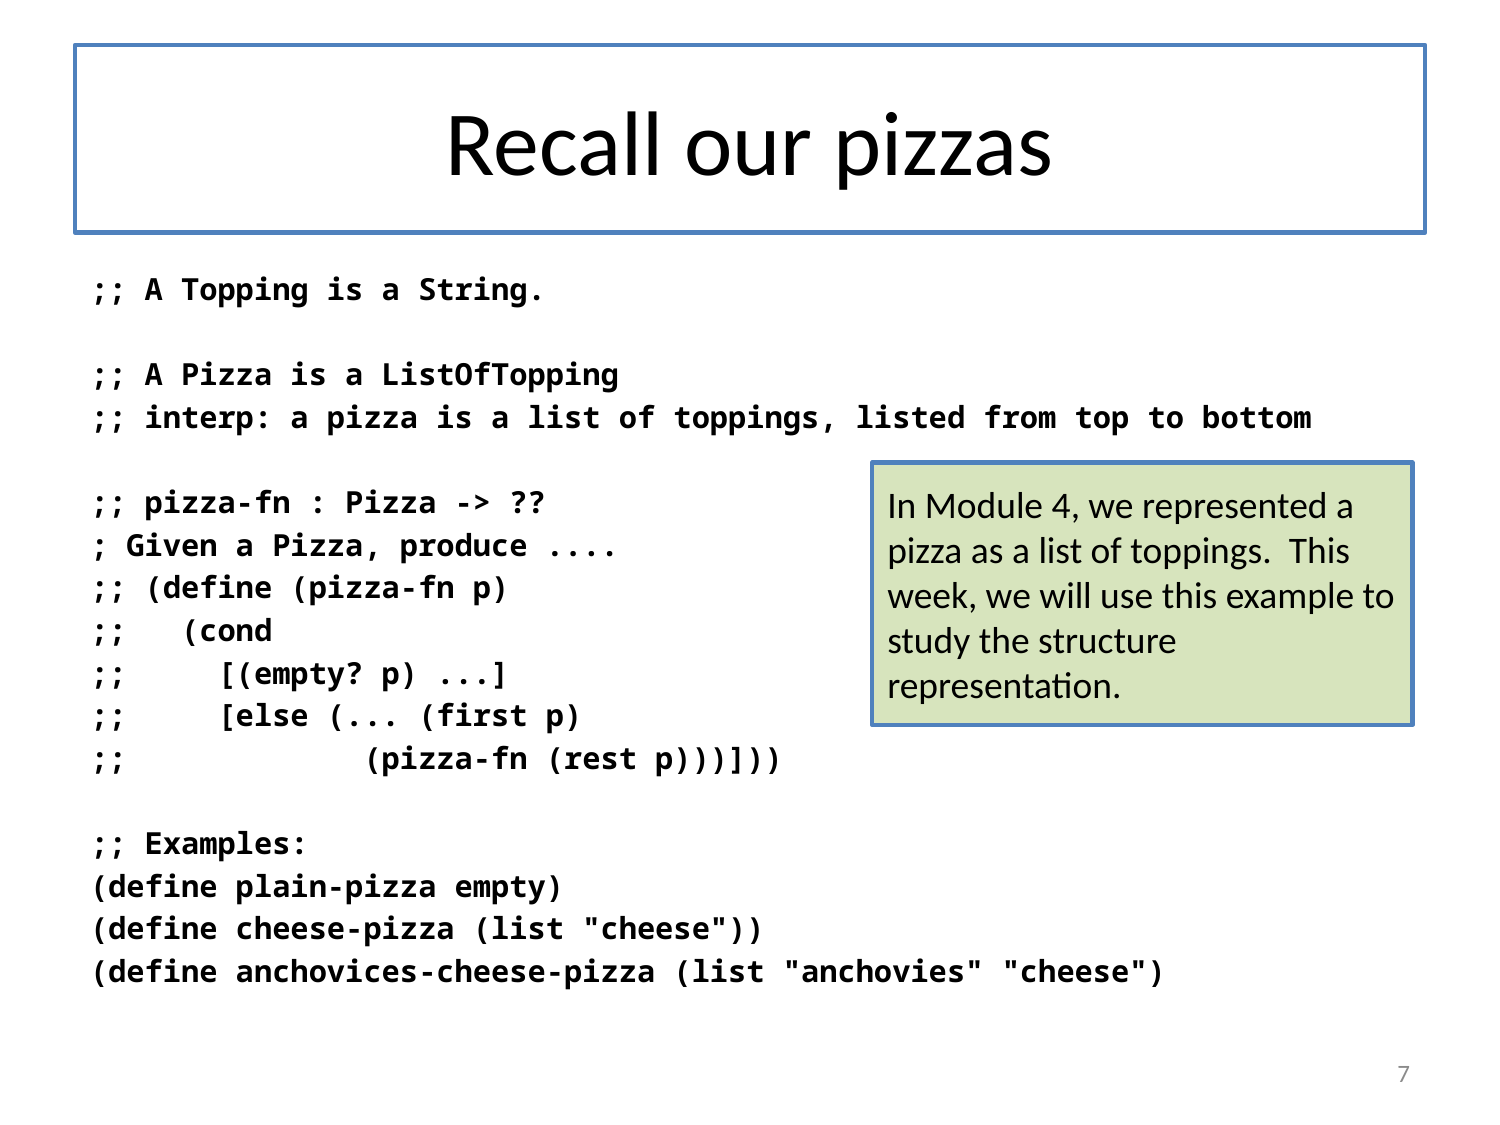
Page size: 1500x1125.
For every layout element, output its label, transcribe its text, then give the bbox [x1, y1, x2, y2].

text_box In Module 4, we represented a pizza as a list of toppings. This week, we will use this example to study the structure representation. [870, 460, 1415, 727]
list ;; A Topping is a String. ;; A Pizza is a ListOfTopping ;; interp: a pizza is a list of toppings, listed from top to bottom ;; pizza-fn : Pizza -> ?? ; Given a Pizza, produce .... ;; (define (pizza-fn p) ;; (cond ;; [(empty? p) ...] ;; [else (... (first p) ;; (pizza-fn (rest p)))])) ;; Examples: (define plain-pizza empty) (define cheese-pizza (list "cheese")) (define anchovices-cheese-pizza (list "anchovies" "cheese") [75, 262, 1425, 1005]
title Recall our pizzas [73, 43, 1427, 235]
slide_number 7 [1074, 1042, 1425, 1103]
